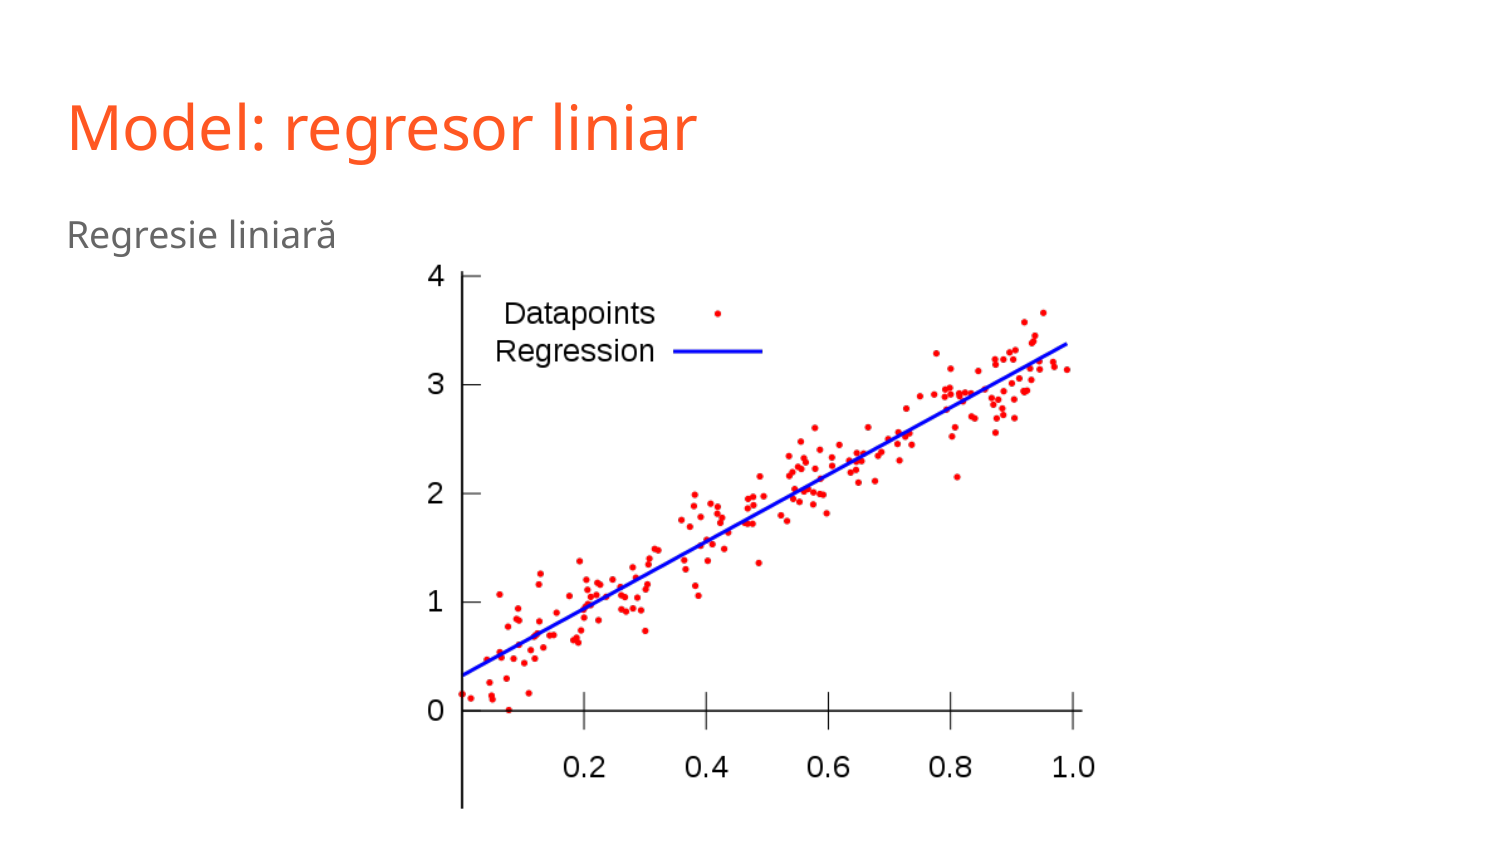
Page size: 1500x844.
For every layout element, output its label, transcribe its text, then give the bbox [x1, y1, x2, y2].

title Model: regresor liniar [51, 72, 1449, 167]
list Regresie liniară [51, 189, 1449, 750]
picture [373, 240, 1127, 844]
